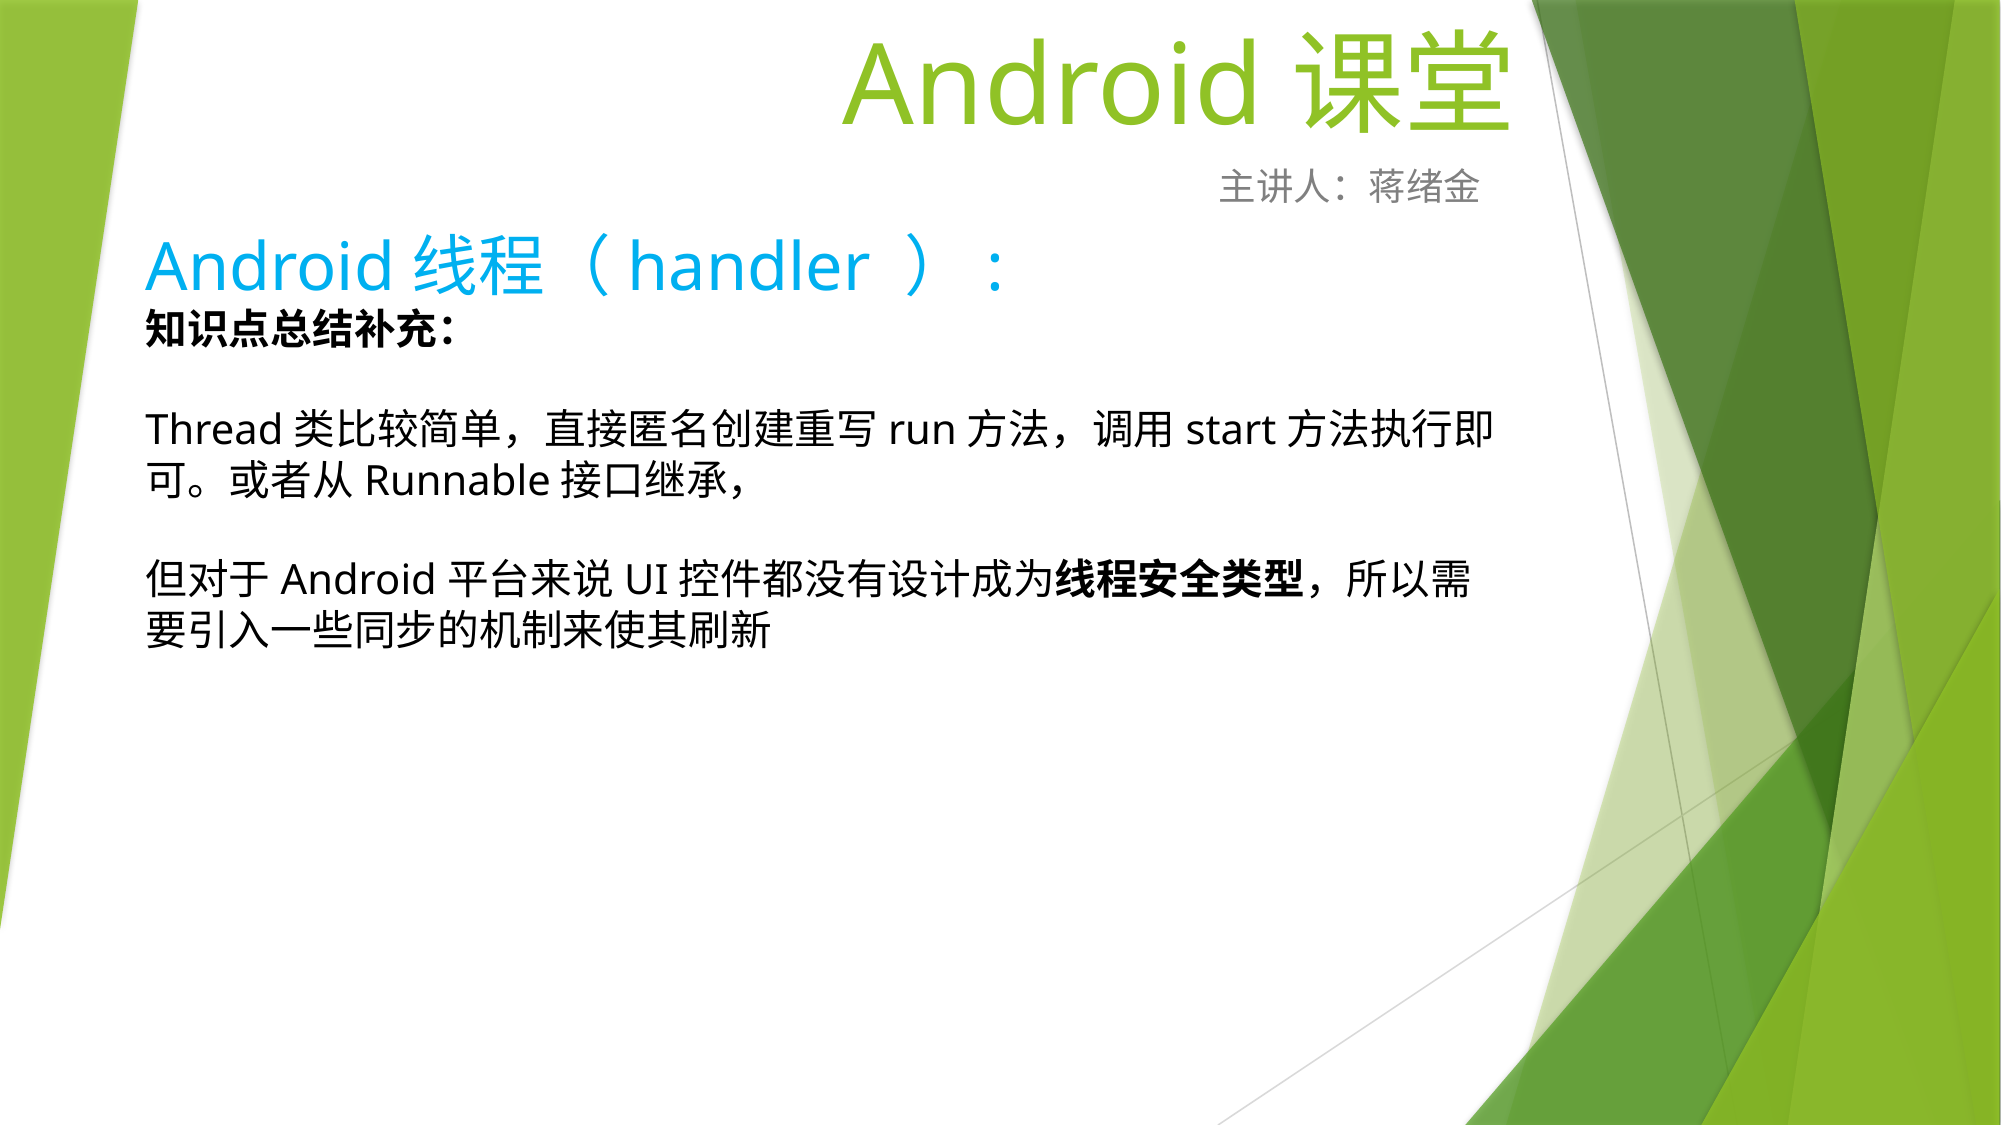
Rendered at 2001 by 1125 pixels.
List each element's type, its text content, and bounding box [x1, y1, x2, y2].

subtitle 主讲人：蒋绪金 [210, 154, 1514, 215]
title Android课堂 [256, 0, 1531, 155]
text_box Android线程（handler ）: 知识点总结补充： Thread类比较简单，直接匿名创建重写run方法，调用start方法执行即可。或者从Runnable接口继承， 但对于Android平台来说UI控件都没有设计成为线程安全类型，所以需要引入一些同步的机制来使其刷新 [130, 215, 1514, 711]
